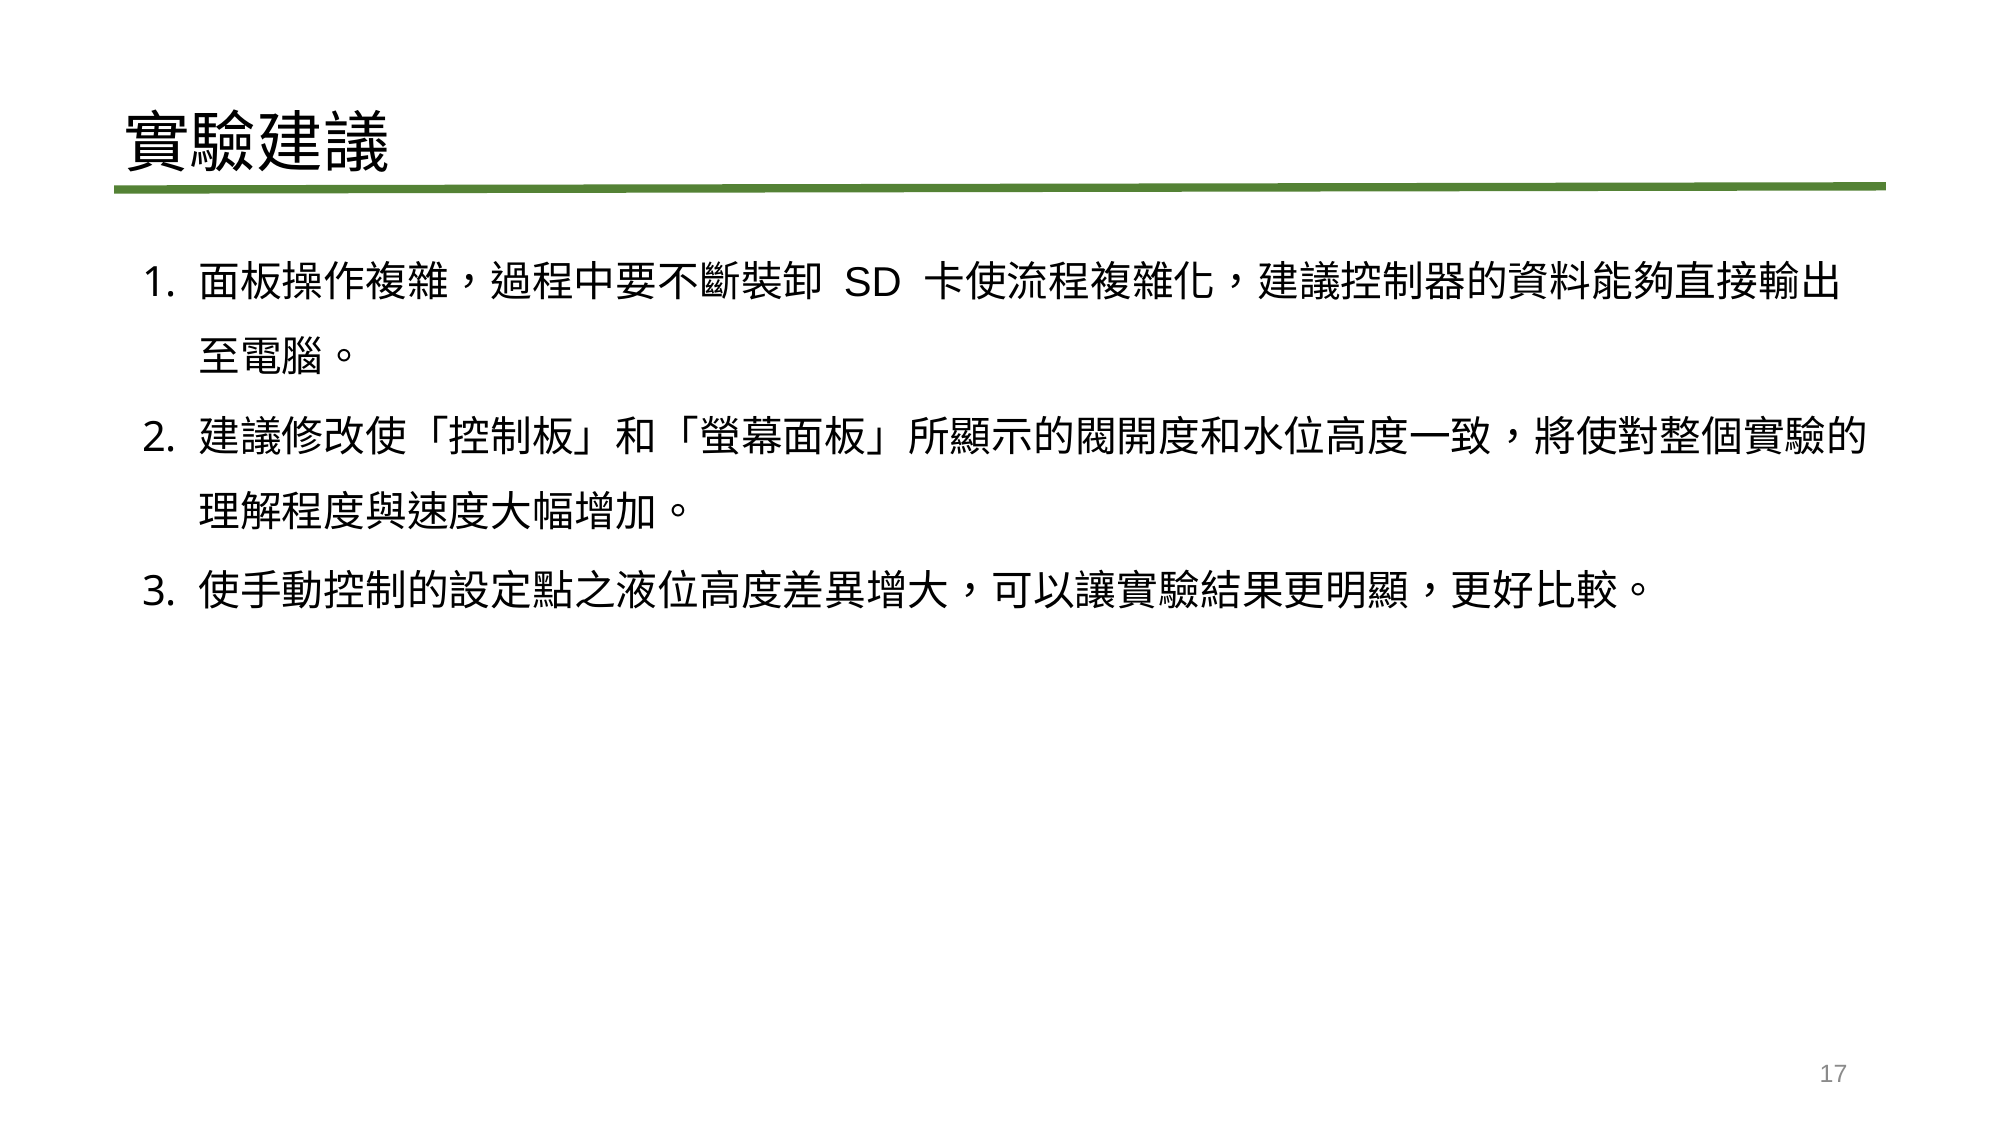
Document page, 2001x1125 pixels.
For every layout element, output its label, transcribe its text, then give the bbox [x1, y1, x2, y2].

text_box 面板操作複雜，過程中要不斷裝卸 SD 卡使流程複雜化，建議控制器的資料能夠直接輸出至電腦。 建議修改使「控制板」和「螢幕面板」所顯示的閥開度和水位高度一致，將使對整個實驗的理解程度與速度大幅增加。 使手動控制的設定點之液位高度差異增大，可以讓實驗結果更明顯，更好比較。 [127, 222, 1886, 693]
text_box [114, 186, 1886, 190]
slide_number 17 [1412, 1042, 1863, 1103]
text_box 實驗建議 [108, 92, 406, 187]
